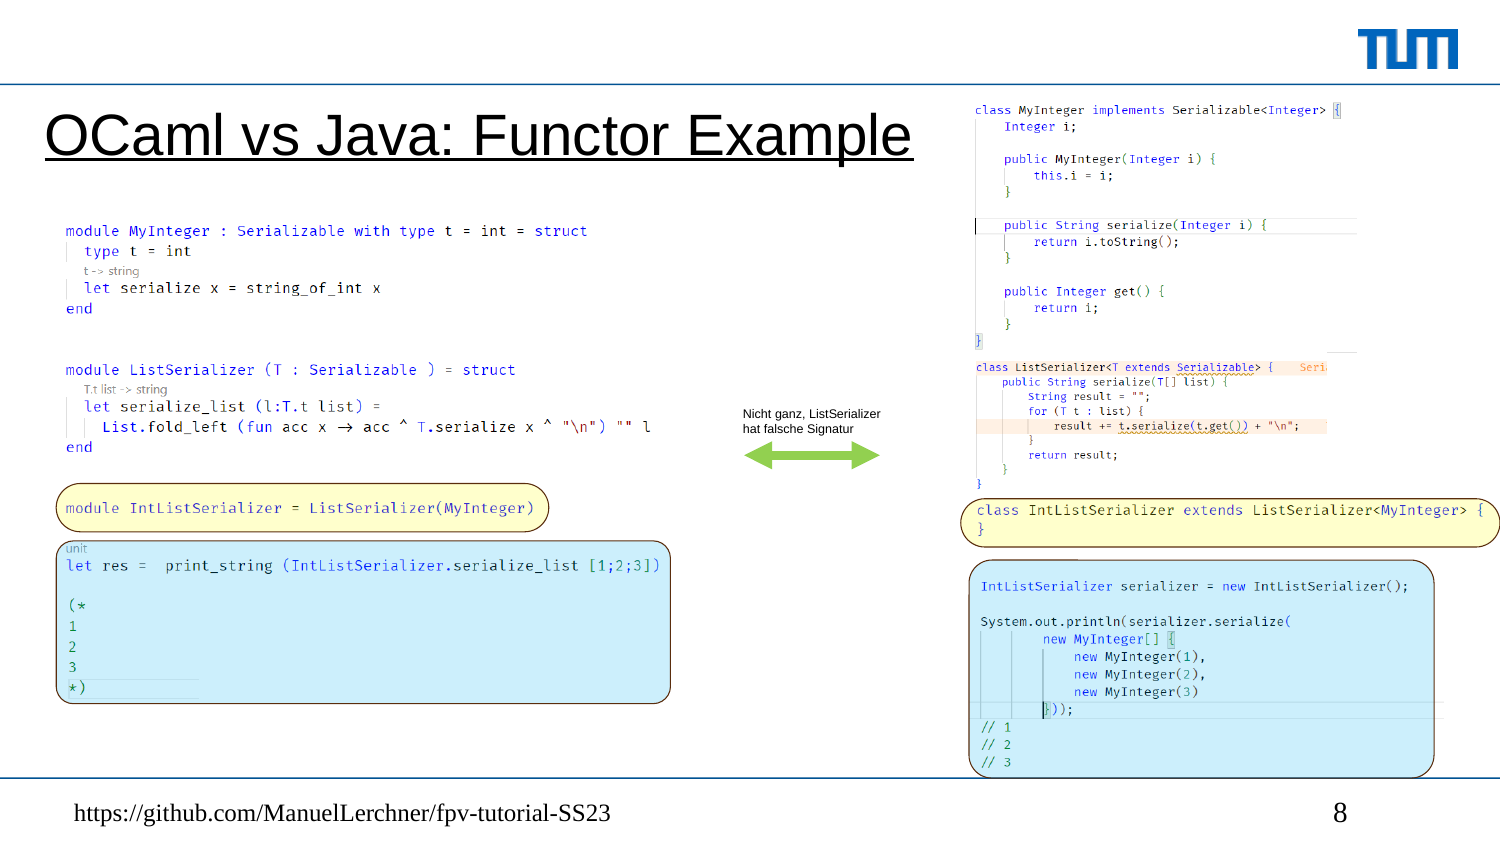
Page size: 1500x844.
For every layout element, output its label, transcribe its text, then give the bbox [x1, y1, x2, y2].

text_box Nicht ganz, ListSerializer hat falsche Signatur [728, 398, 896, 444]
picture [968, 567, 1444, 776]
title OCaml vs Java: Functor Example [29, 90, 1477, 183]
picture [58, 592, 199, 706]
picture [970, 96, 1357, 491]
footer https://github.com/ManuelLerchner/fpv-tutorial-SS23 [58, 777, 827, 844]
picture [55, 216, 698, 578]
text_box [958, 505, 965, 540]
picture [1358, 29, 1458, 69]
text_box [54, 584, 673, 706]
picture [970, 492, 1500, 551]
text_box [973, 558, 1430, 566]
